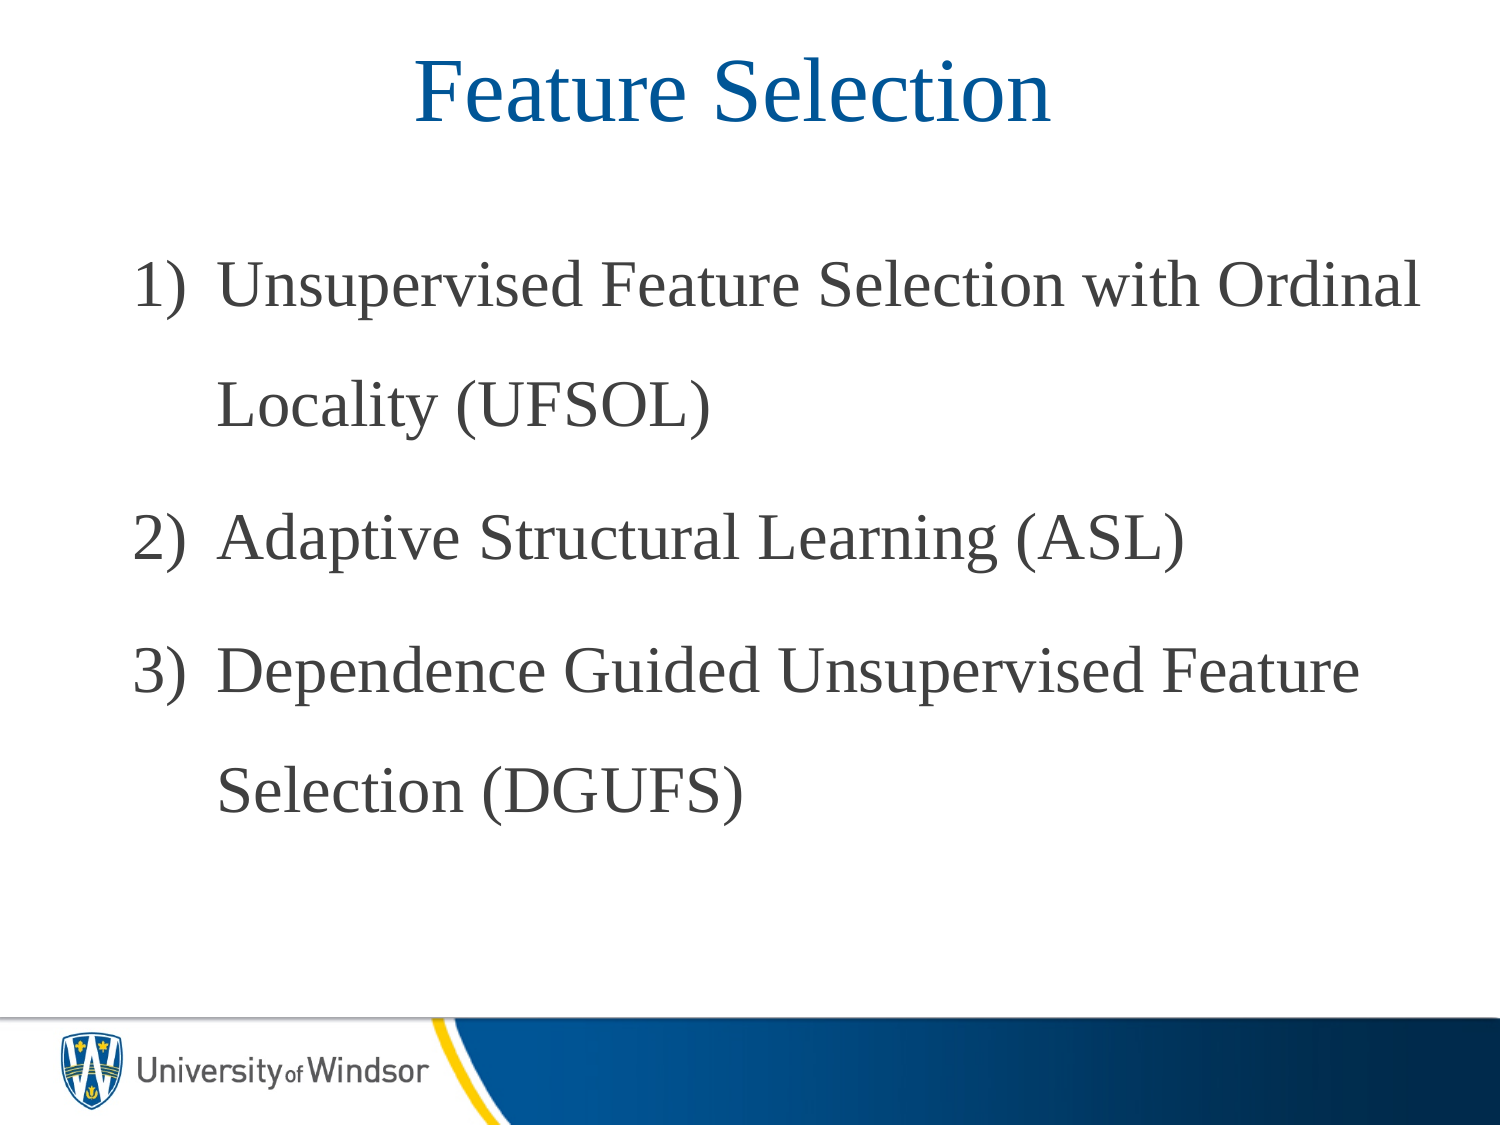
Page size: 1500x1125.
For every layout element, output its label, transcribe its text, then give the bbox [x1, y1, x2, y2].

text_box Unsupervised Feature Selection with Ordinal Locality (UFSOL) Adaptive Structural Learning (ASL) Dependence Guided Unsupervised Feature Selection (DGUFS) [117, 98, 1485, 798]
list Feature Selection [50, 22, 1418, 157]
picture [0, 1017, 1500, 1125]
